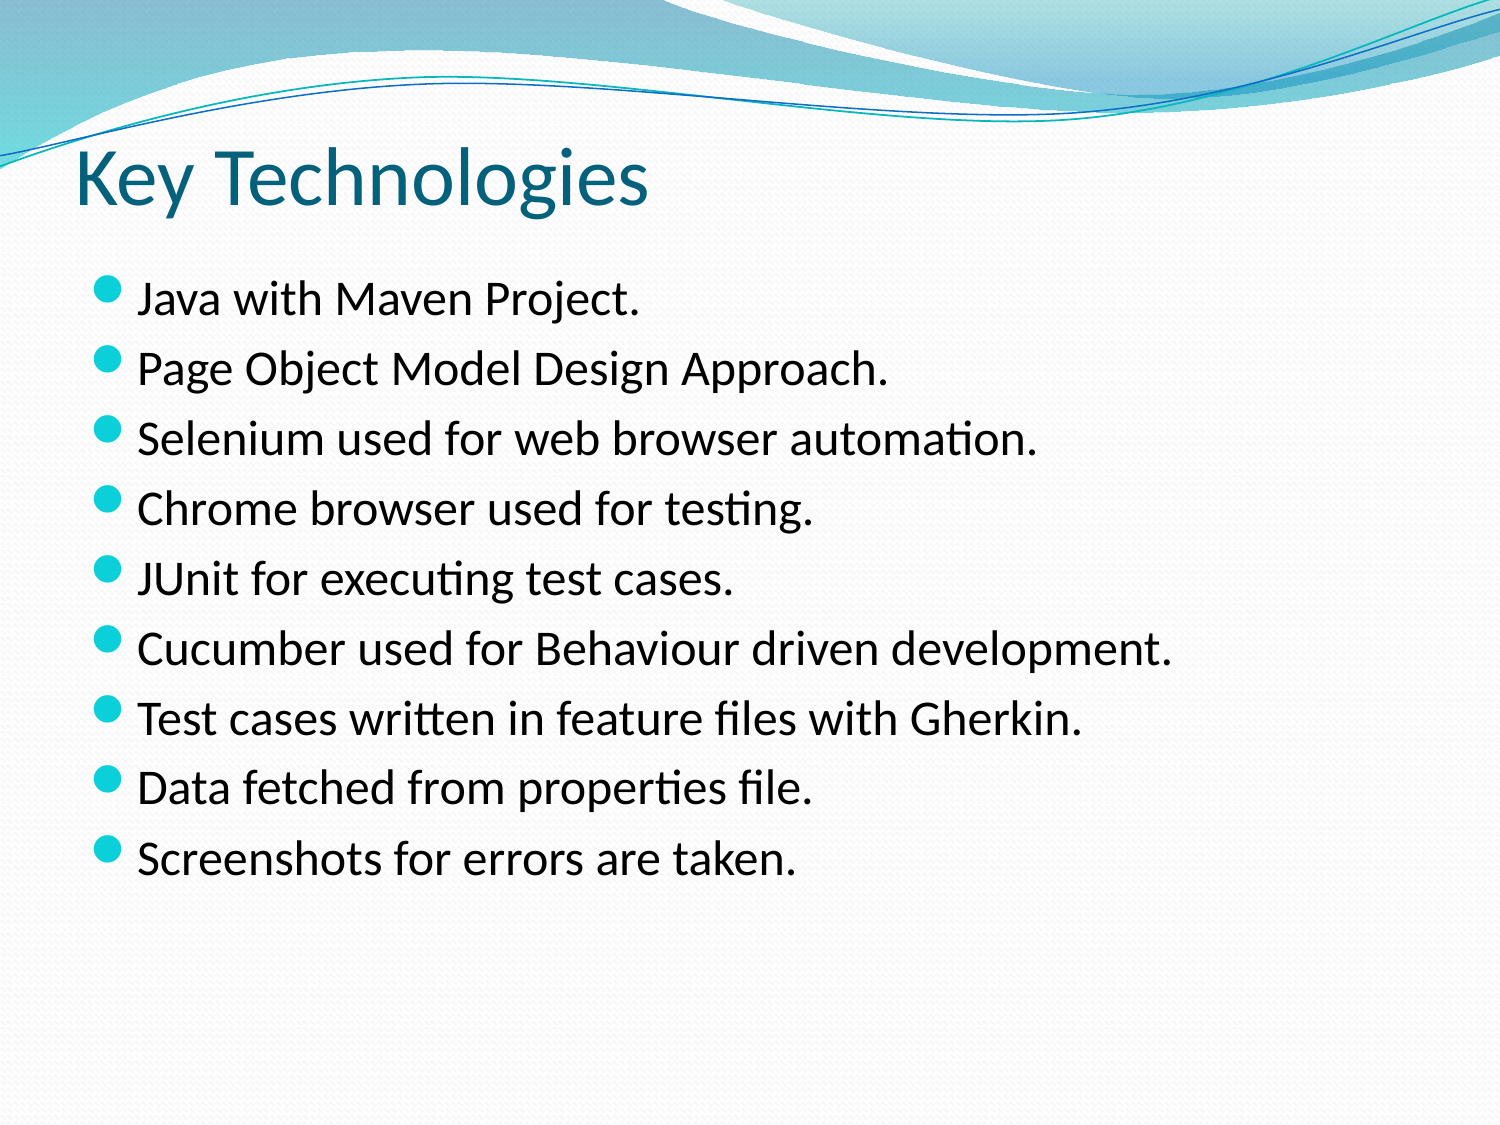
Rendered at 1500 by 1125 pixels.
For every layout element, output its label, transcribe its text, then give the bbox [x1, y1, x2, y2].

title Key Technologies [75, 115, 1425, 223]
list Java with Maven Project. Page Object Model Design Approach. Selenium used for web browser automation. Chrome browser used for testing. JUnit for executing test cases. Cucumber used for Behaviour driven development. Test cases written in feature files with Gherkin. Data fetched from properties file. Screenshots for errors are taken. [75, 257, 1425, 1038]
